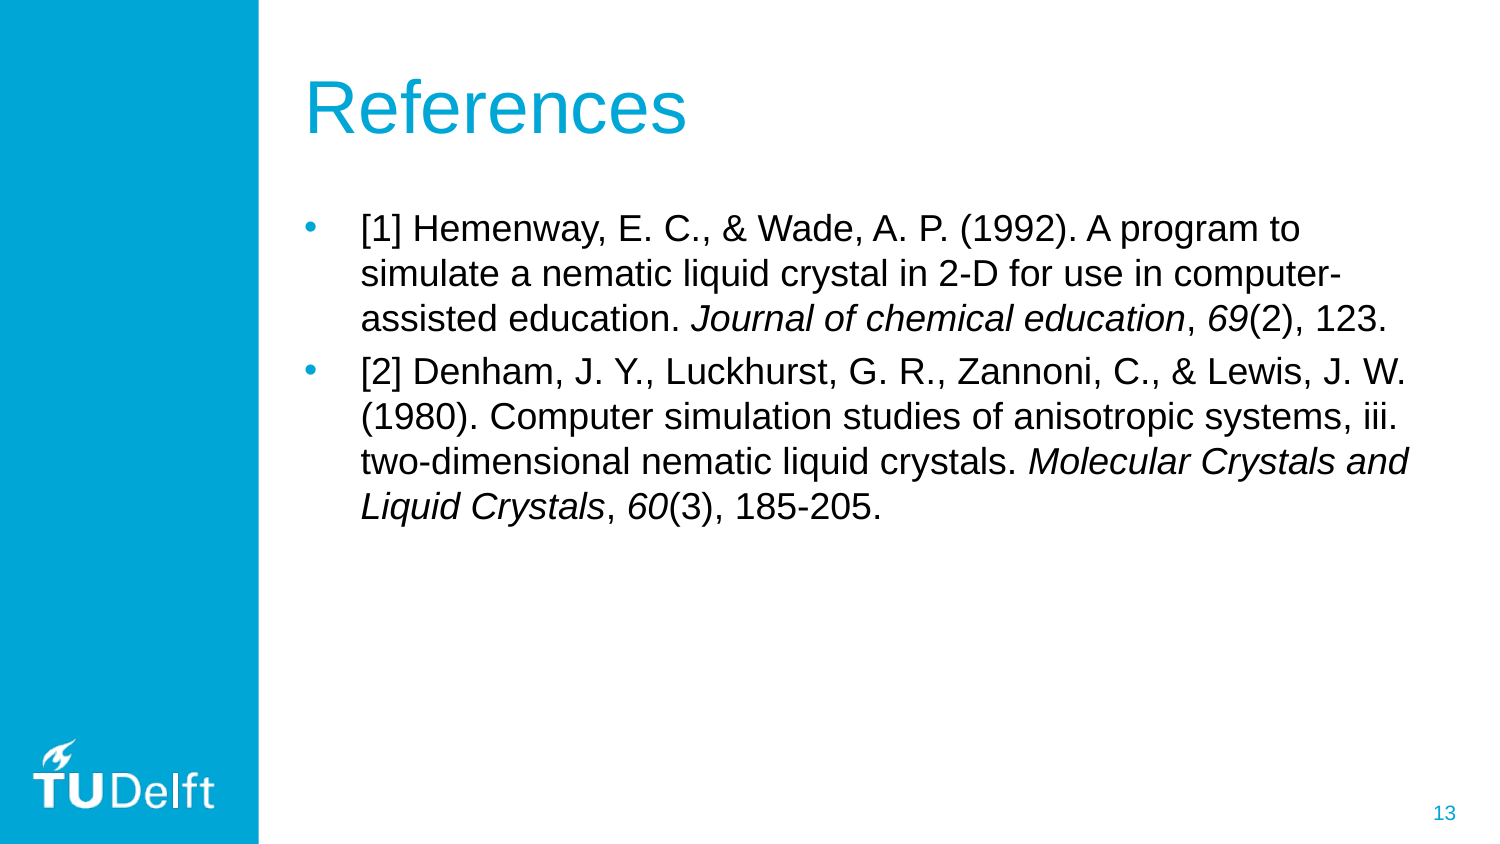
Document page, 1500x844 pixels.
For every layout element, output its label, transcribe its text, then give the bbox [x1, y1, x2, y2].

title References [289, 33, 1455, 175]
list [1] Hemenway, E. C., & Wade, A. P. (1992). A program to simulate a nematic liquid crystal in 2-D for use in computer-assisted education. Journal of chemical education, 69(2), 123. [2] Denham, J. Y., Luckhurst, G. R., Zannoni, C., & Lewis, J. W. (1980). Computer simulation studies of anisotropic systems, iii. two-dimensional nematic liquid crystals. Molecular Crystals and Liquid Crystals, 60(3), 185-205. [289, 196, 1455, 769]
